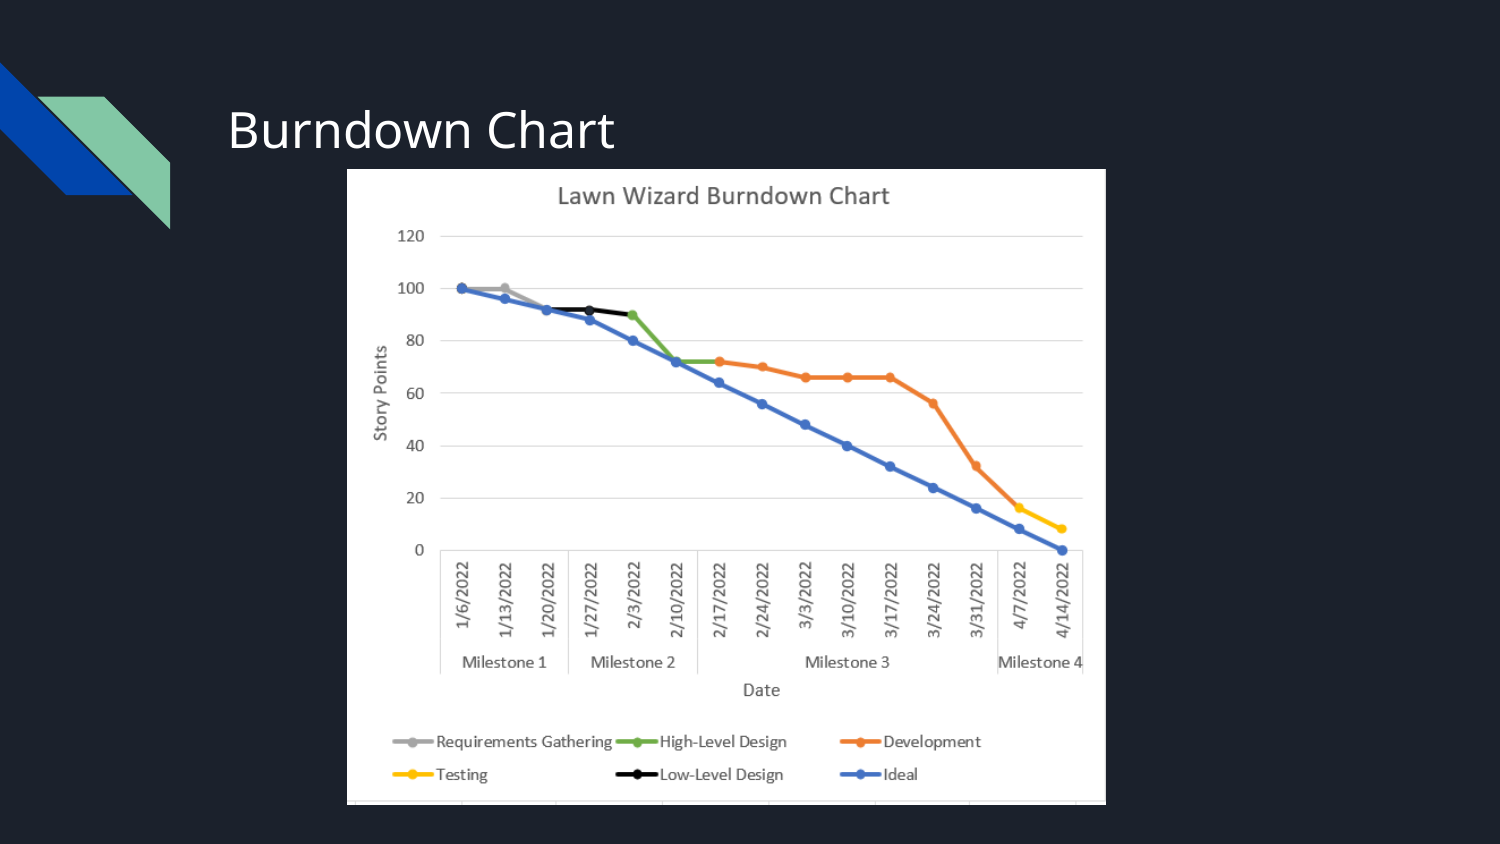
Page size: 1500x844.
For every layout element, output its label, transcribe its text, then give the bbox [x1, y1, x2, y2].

title Burndown Chart [212, 83, 692, 215]
picture [347, 169, 1106, 805]
